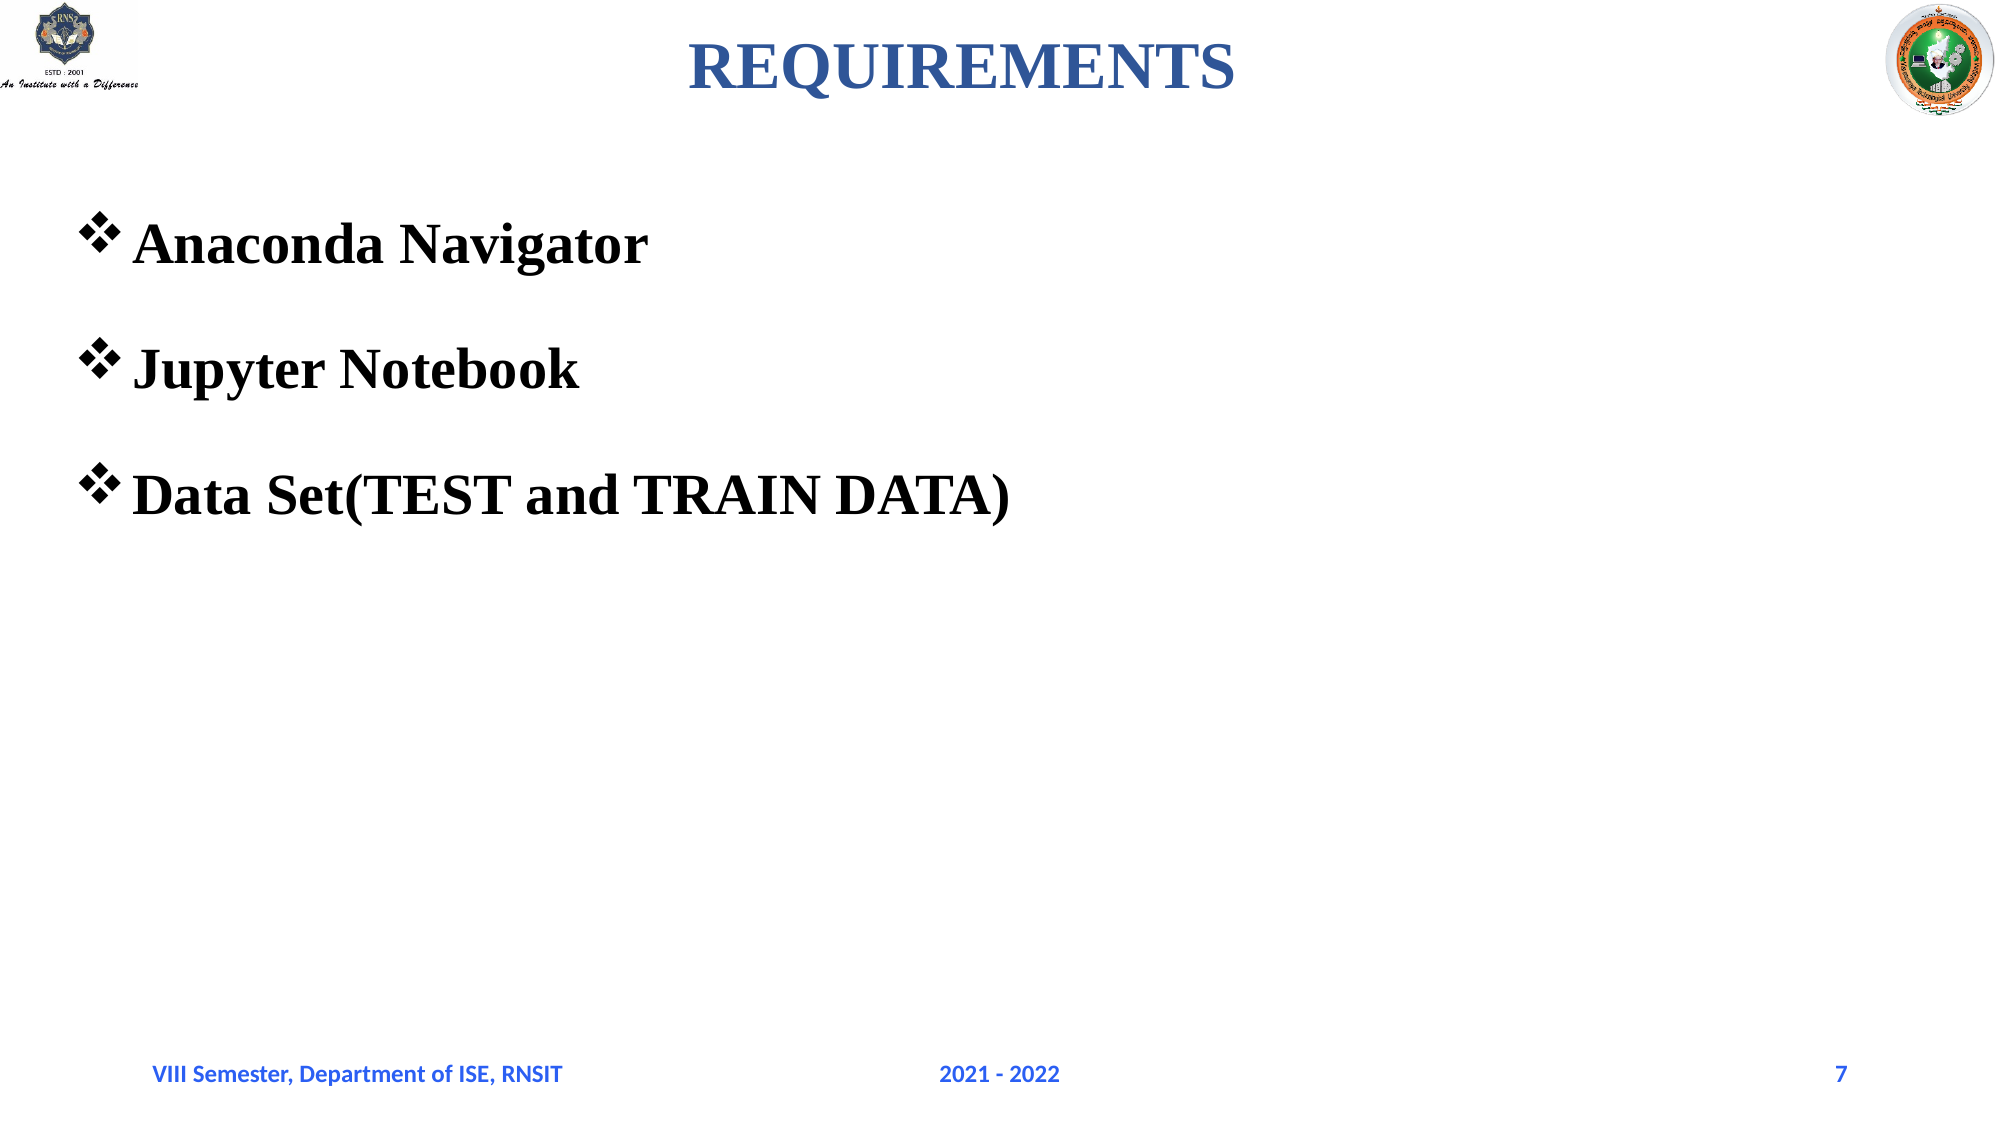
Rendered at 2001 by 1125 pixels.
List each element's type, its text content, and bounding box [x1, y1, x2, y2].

text_box VIII Semester, Department of ISE, RNSIT [137, 1042, 662, 1103]
picture [1882, 2, 1997, 117]
picture [0, 0, 138, 90]
text_box Anaconda Navigator Jupyter Notebook Data Set(TEST and TRAIN DATA) [58, 162, 1922, 1024]
text_box 2021 - 2022 [662, 1042, 1338, 1103]
text_box 7 [1412, 1042, 1863, 1103]
text_box REQUIREMENTS [350, 23, 1576, 153]
